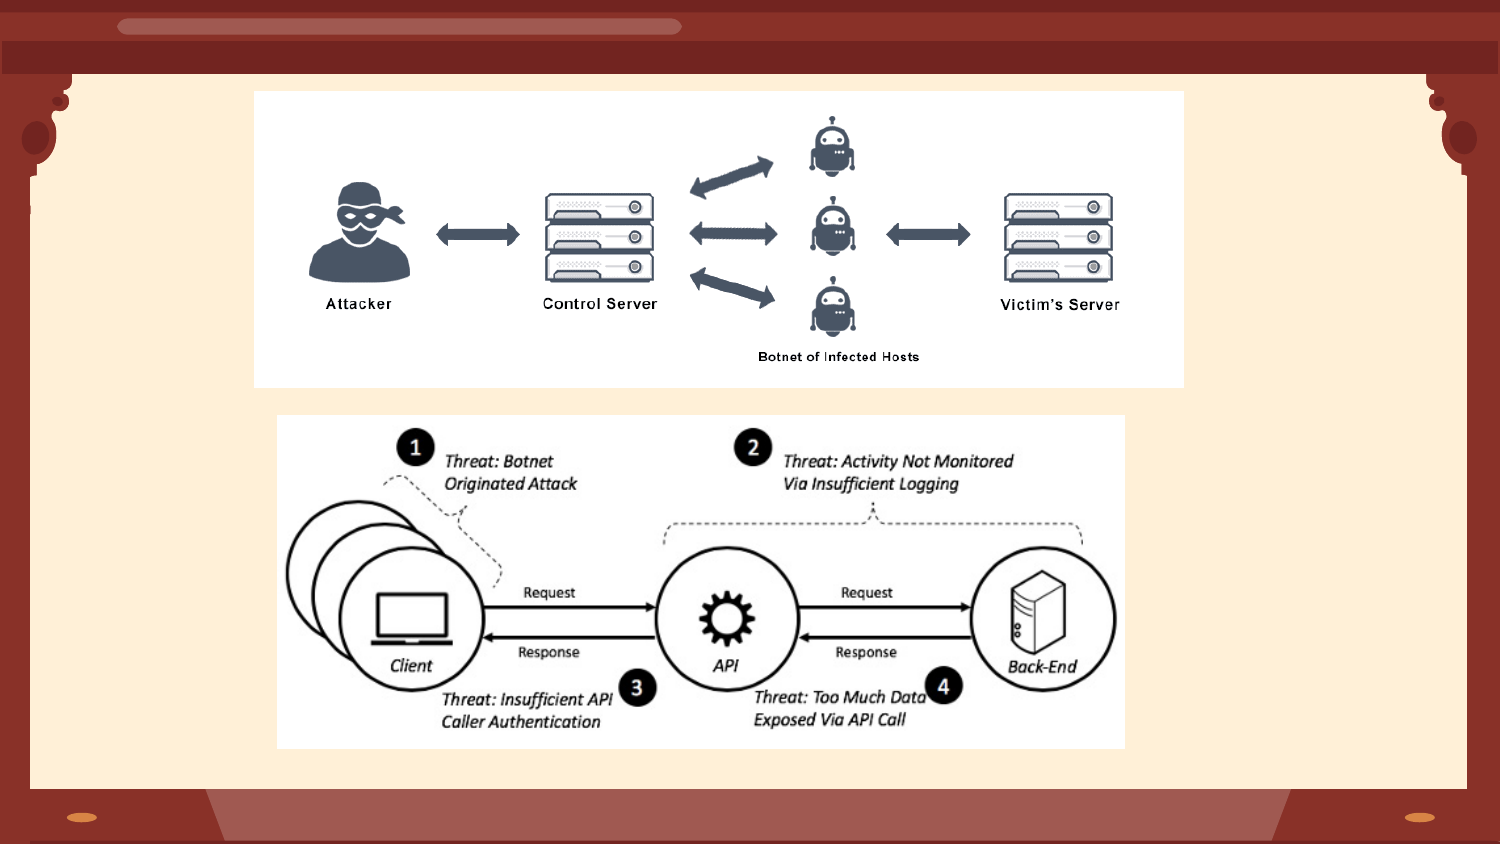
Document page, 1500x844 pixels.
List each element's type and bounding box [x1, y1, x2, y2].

picture [276, 415, 1125, 749]
picture [254, 90, 1184, 389]
